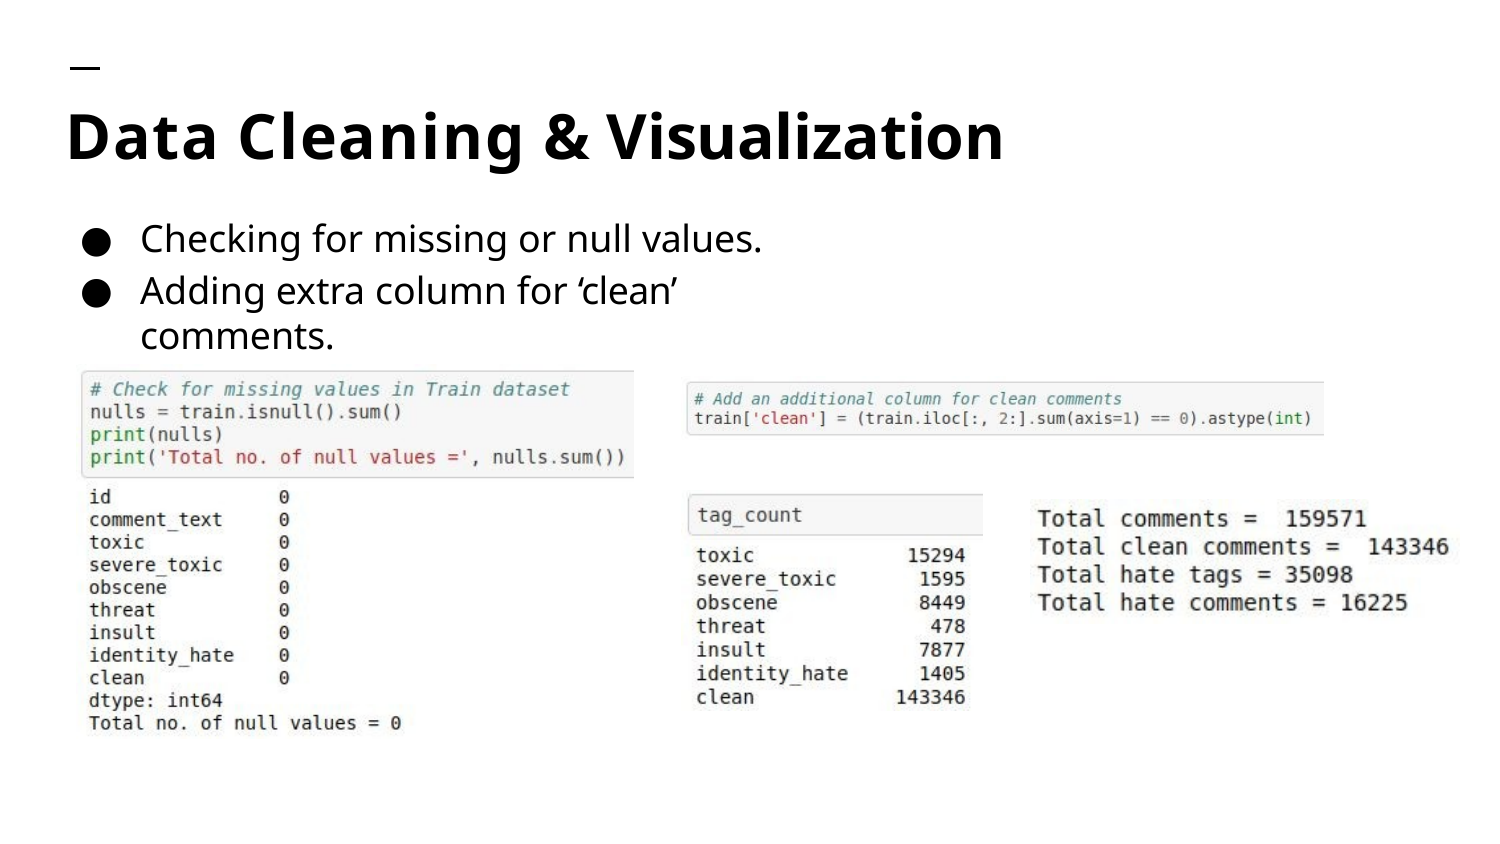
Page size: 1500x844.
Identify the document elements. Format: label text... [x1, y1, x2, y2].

picture [681, 376, 1325, 440]
picture [1030, 499, 1460, 624]
text_box Checking for missing or null values. Adding extra column for ‘clean’ comments. [77, 206, 828, 357]
picture [681, 490, 983, 712]
title Data Cleaning & Visualization [63, 95, 1077, 239]
picture [75, 364, 634, 739]
